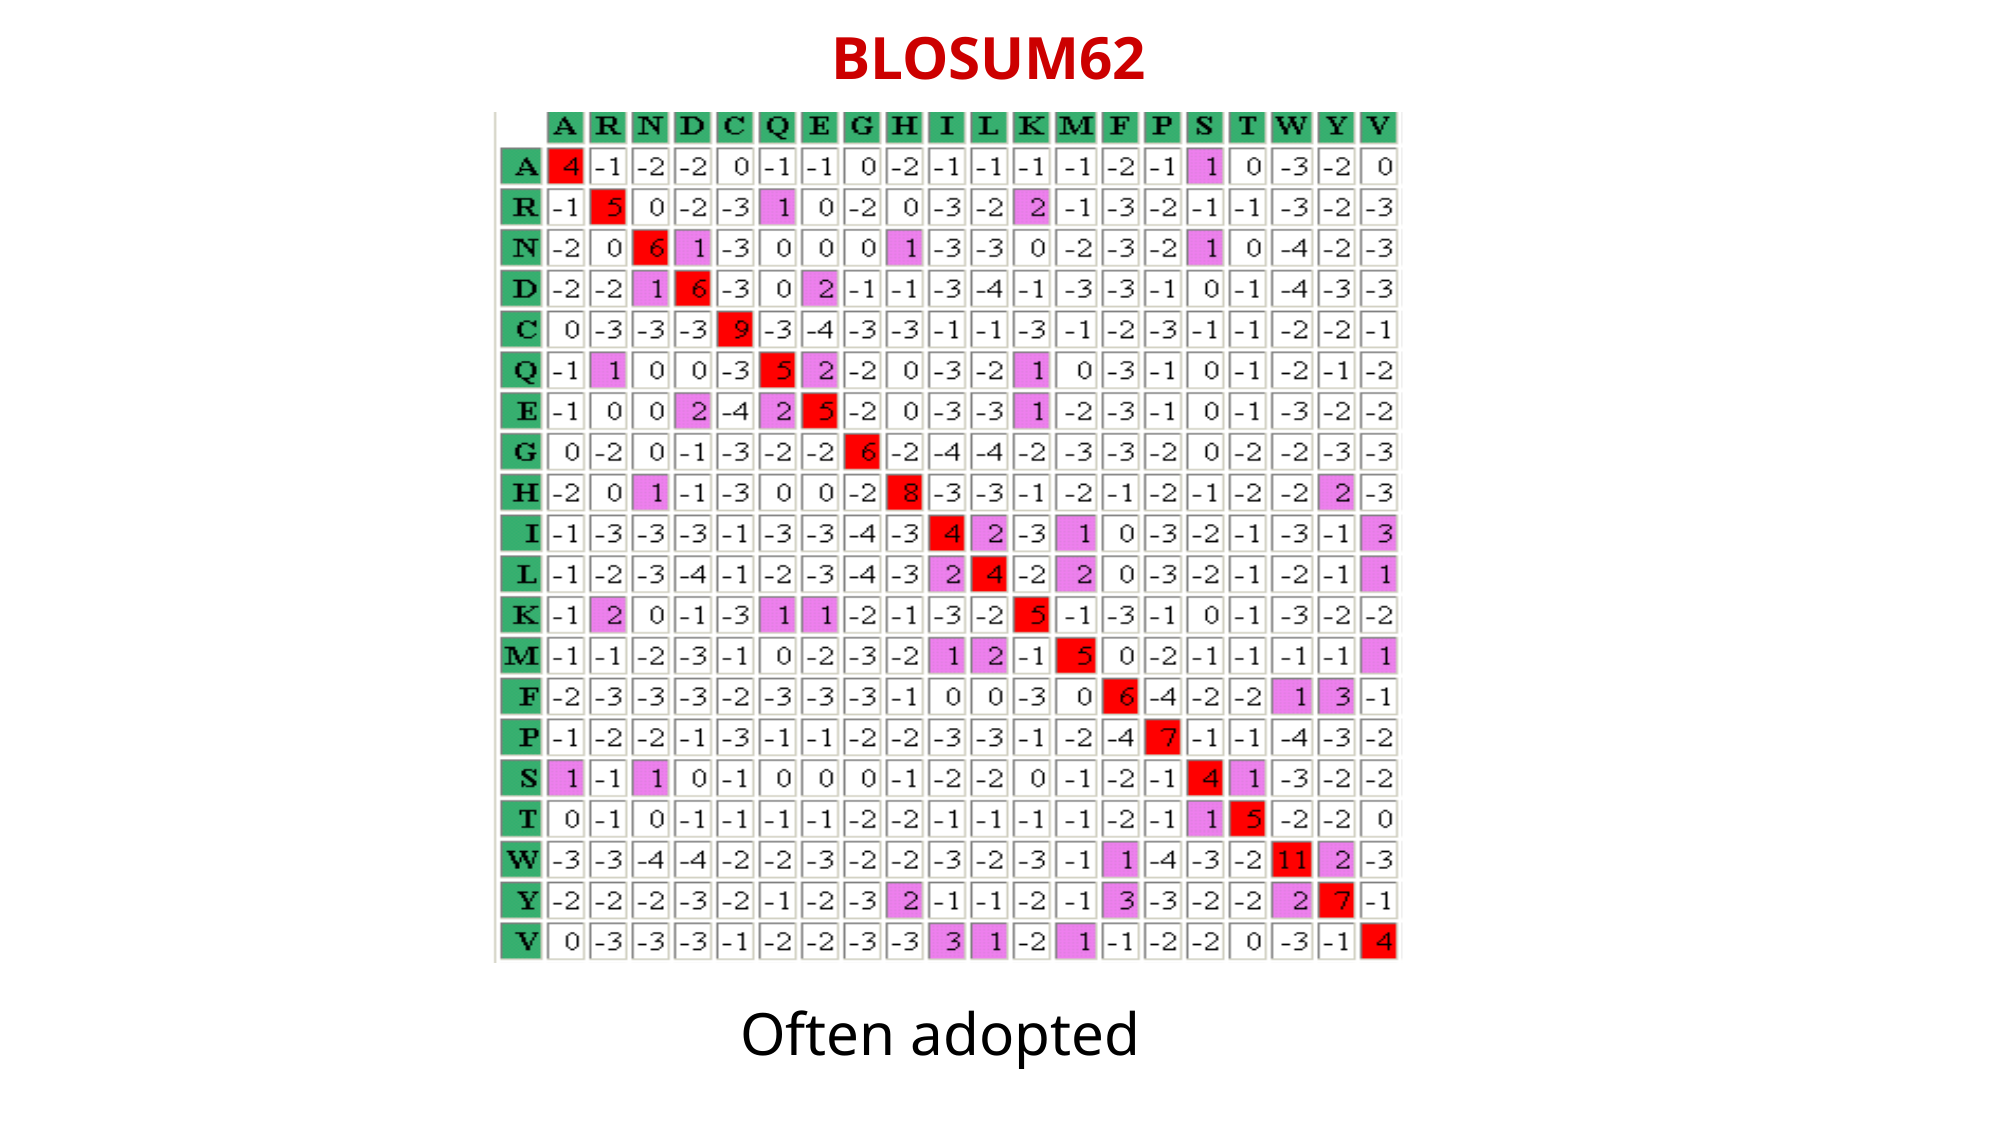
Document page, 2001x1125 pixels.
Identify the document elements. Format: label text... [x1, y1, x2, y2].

text_box Often adopted [725, 989, 1170, 1075]
text_box BLOSUM62 [282, 13, 1695, 99]
picture [493, 112, 1403, 963]
